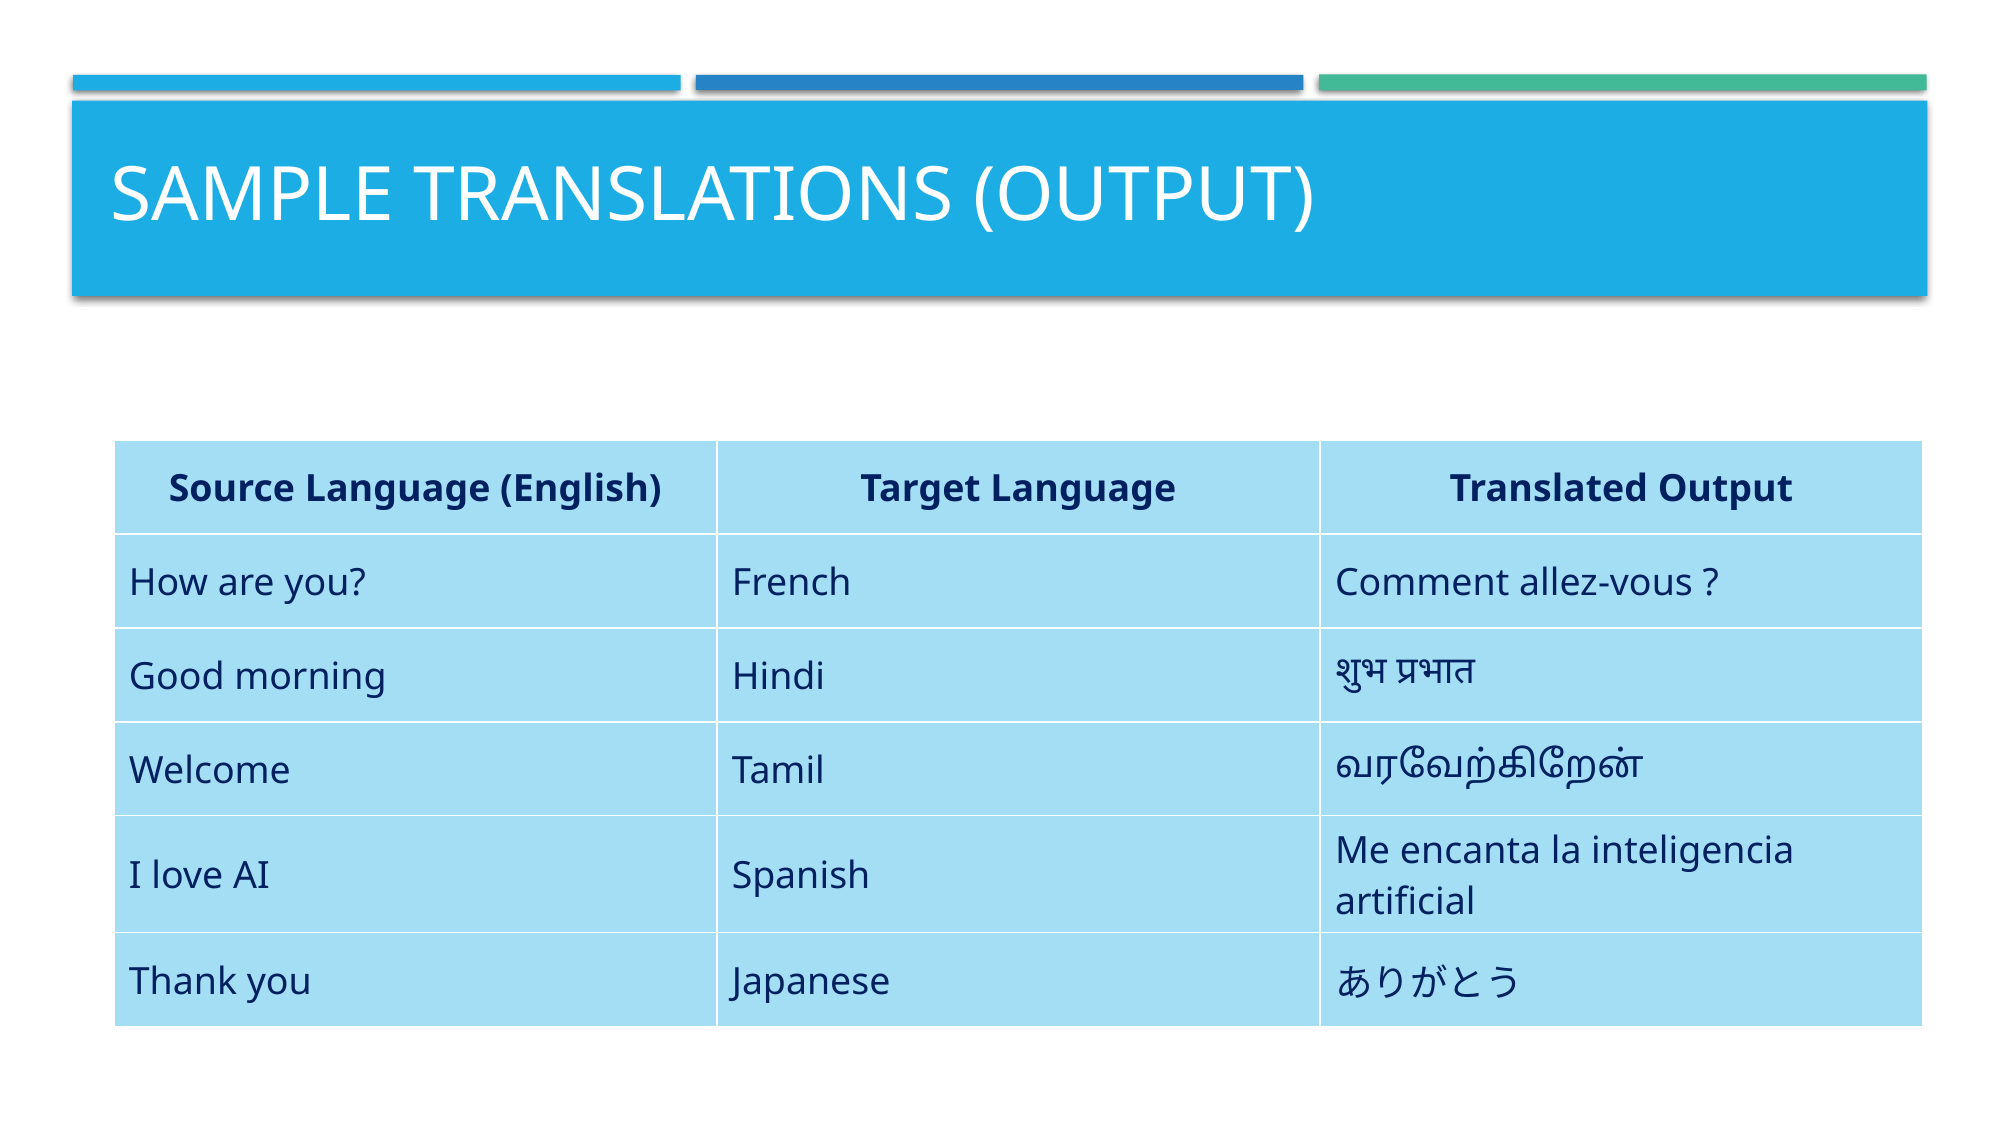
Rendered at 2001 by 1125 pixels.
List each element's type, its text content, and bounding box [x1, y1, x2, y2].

table_cell Spanish [718, 816, 1319, 932]
table_cell Thank you [115, 933, 716, 1026]
table_cell Hindi [718, 629, 1319, 721]
table_cell How are you? [115, 535, 716, 627]
table_cell शुभ प्रभात [1321, 629, 1922, 721]
table_cell Welcome [115, 723, 716, 815]
table_cell Comment allez-vous ? [1321, 535, 1922, 627]
table_header Source Language (English) [115, 441, 716, 533]
table_cell I love AI [115, 816, 716, 932]
title Sample Translations (Output) [95, 76, 1905, 243]
table_cell வரவேற்கிறேன் [1321, 723, 1922, 815]
table_header Translated Output [1321, 441, 1922, 533]
table_cell Me encanta la inteligencia artificial [1321, 816, 1922, 932]
table_cell French [718, 535, 1319, 627]
table_cell Tamil [718, 723, 1319, 815]
table_cell Good morning [115, 629, 716, 721]
table_cell ありがとう [1321, 933, 1922, 1026]
table_header Target Language [718, 441, 1319, 533]
table_cell Japanese [718, 933, 1319, 1026]
